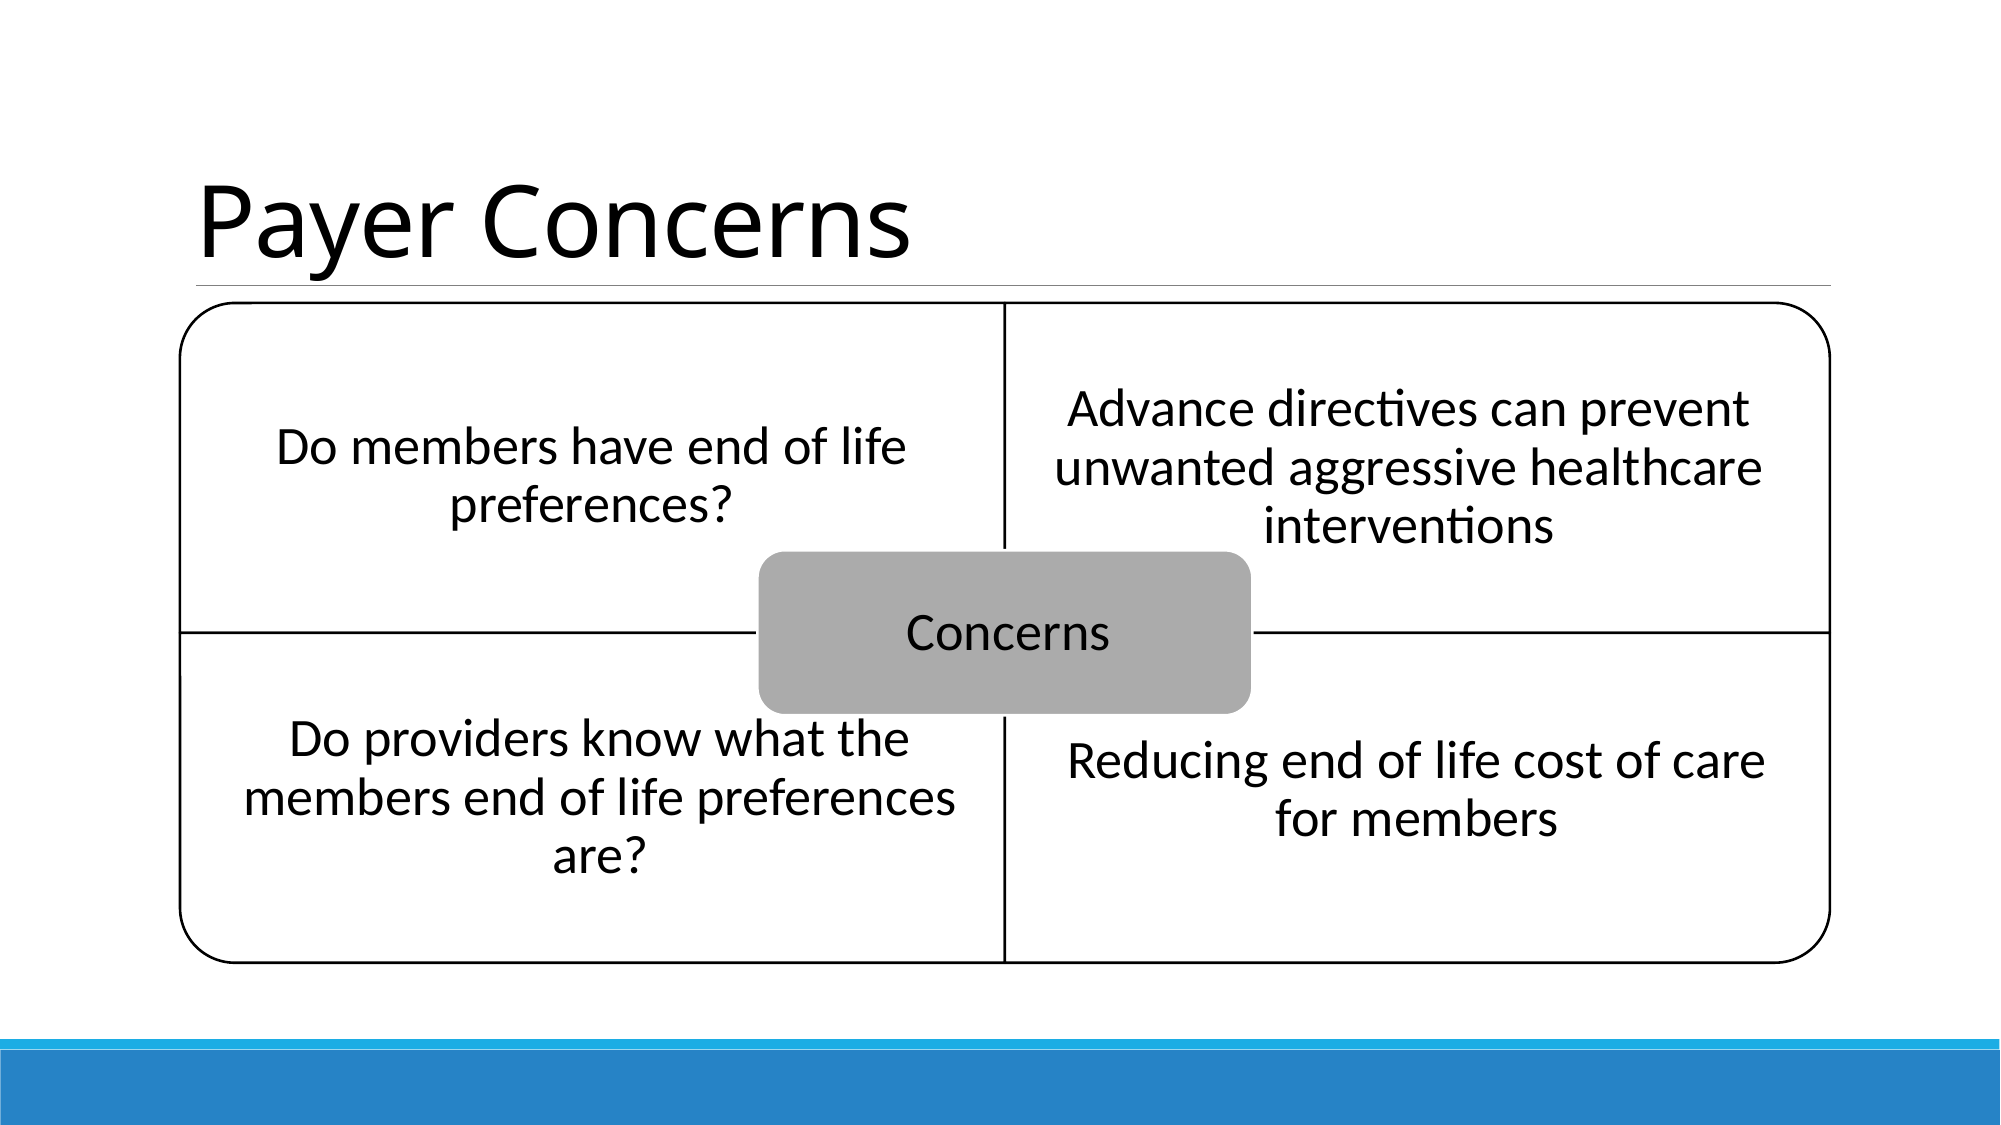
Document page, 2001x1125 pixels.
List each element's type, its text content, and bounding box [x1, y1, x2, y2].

title Payer Concerns [180, 47, 1830, 285]
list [179, 302, 1831, 964]
